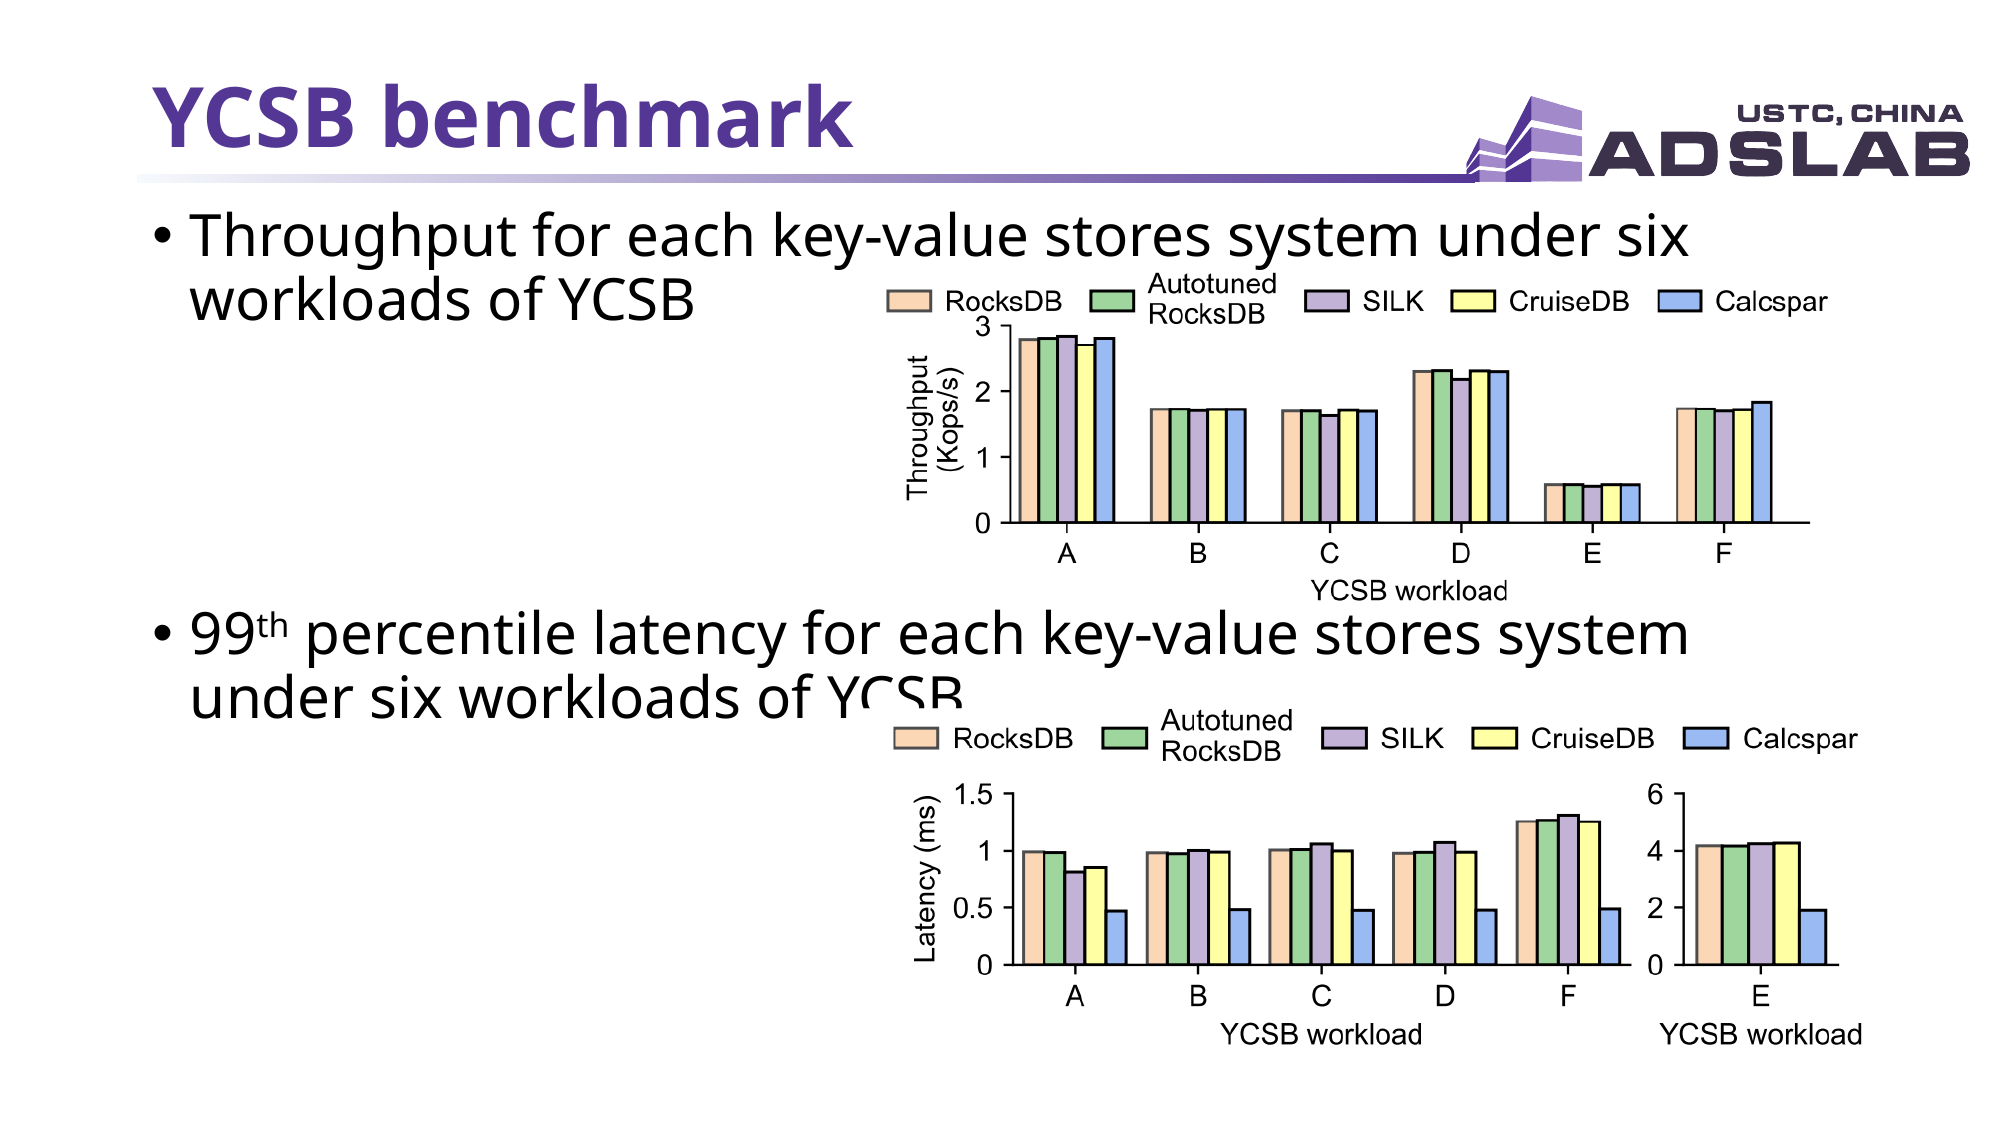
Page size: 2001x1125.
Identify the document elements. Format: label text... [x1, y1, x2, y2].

title YCSB benchmark [137, 63, 1863, 177]
list Throughput for each key-value stores system under six workloads of YCSB 99th percentile latency for each key-value stores system under six workloads of YCSB [137, 199, 1863, 1014]
picture [1470, 93, 1976, 183]
picture [856, 708, 1903, 1125]
picture [856, 262, 1849, 680]
